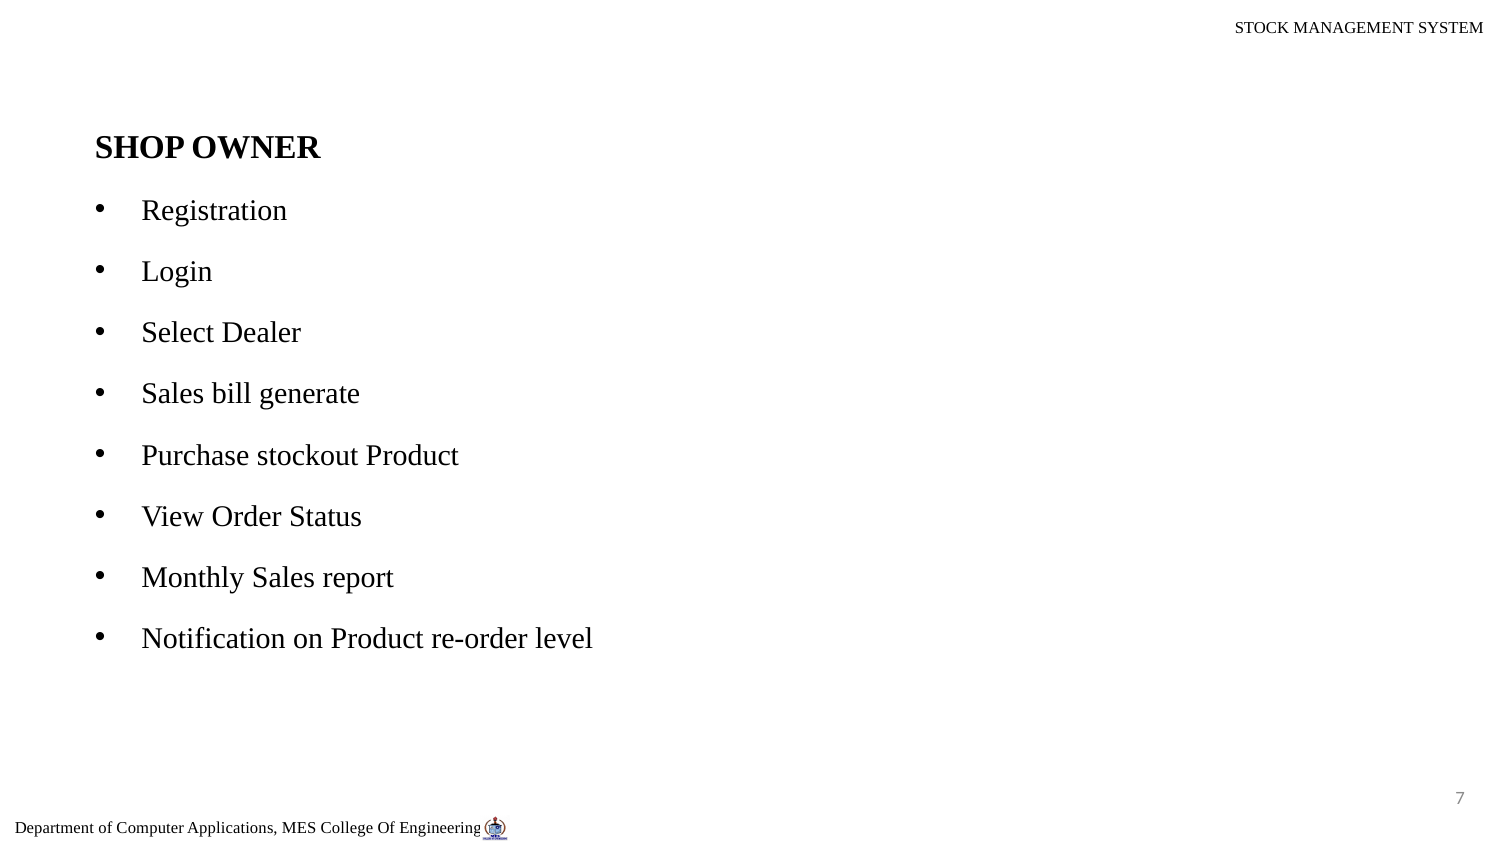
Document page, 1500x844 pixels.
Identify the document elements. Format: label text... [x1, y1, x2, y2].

list SHOP OWNER Registration Login Select Dealer Sales bill generate Purchase stockout Product View Order Status Monthly Sales report Notification on Product re-order level [59, 114, 716, 676]
picture [480, 815, 510, 841]
slide_number 7 [1389, 764, 1480, 830]
text_box STOCK MANAGEMENT SYSTEM [984, 9, 1500, 45]
text_box Department of Computer Applications, MES College Of Engineering [0, 809, 868, 844]
